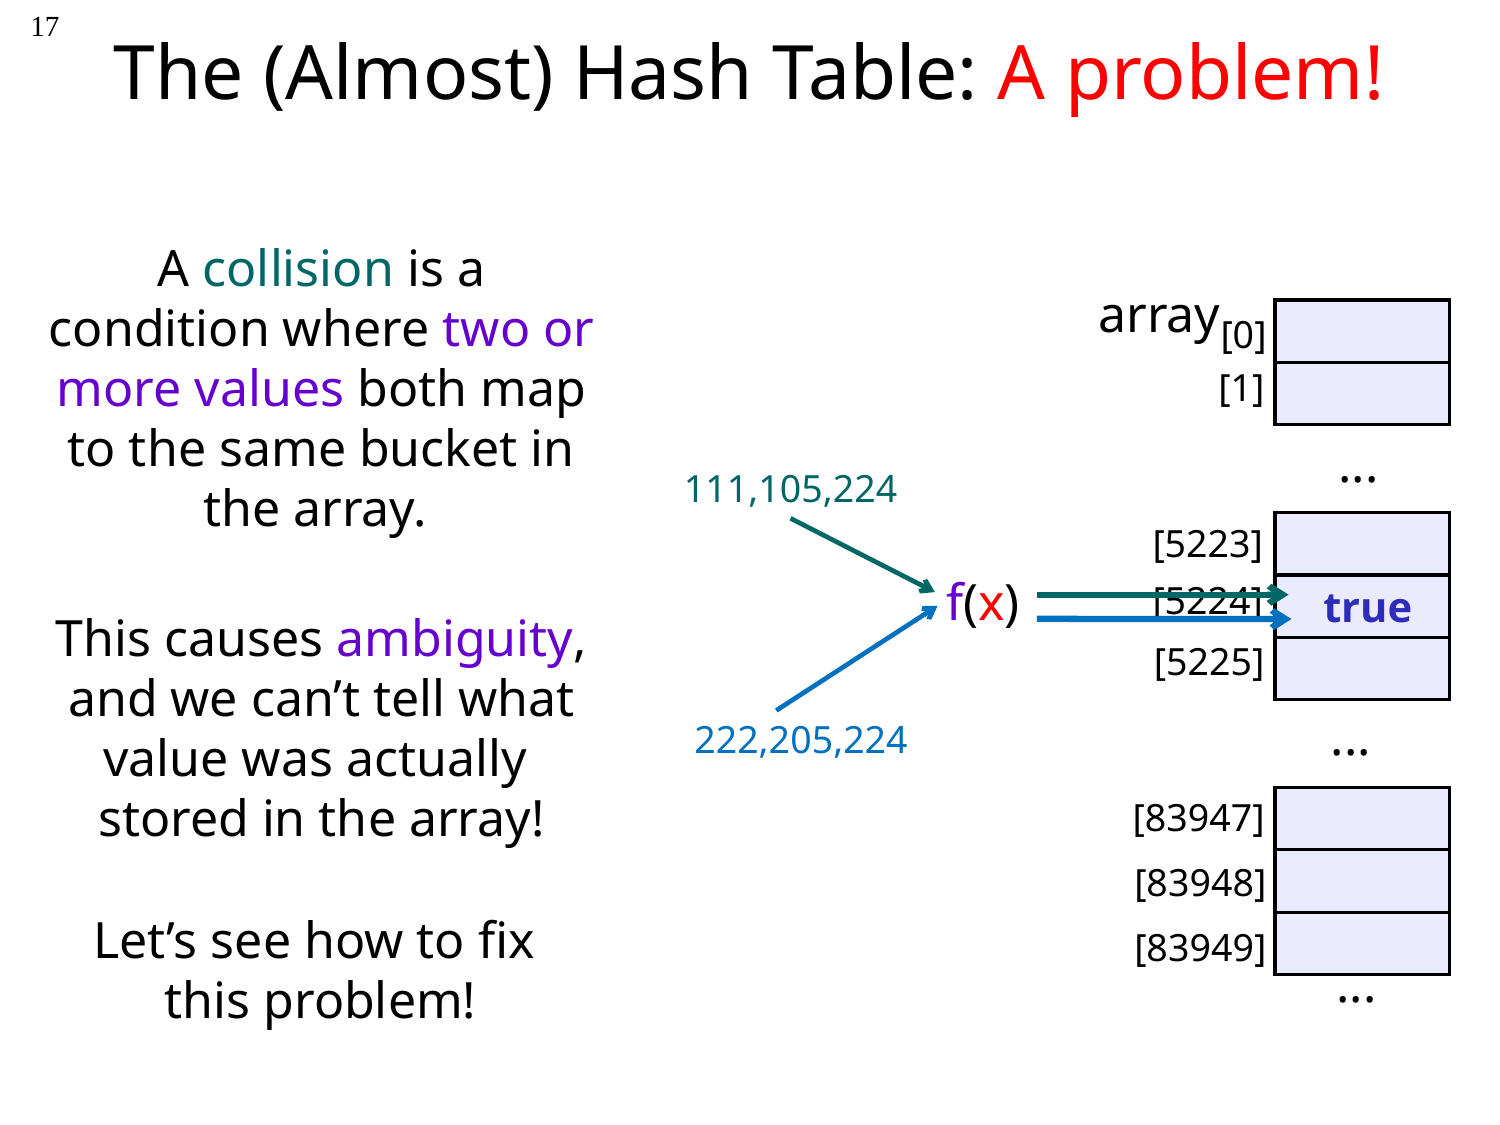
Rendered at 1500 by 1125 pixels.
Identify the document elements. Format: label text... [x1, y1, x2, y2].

text_box A collision is a condition where two or more values both map to the same bucket in the array. [29, 229, 614, 544]
text_box This causes ambiguity, and we can’t tell what value was actually stored in the array! [29, 599, 614, 854]
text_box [669, 457, 1292, 770]
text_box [1077, 274, 1451, 1021]
text_box Let’s see how to fix this problem! [3, 901, 638, 1037]
slide_number 17 [0, 0, 52, 76]
title The (Almost) Hash Table: A problem! [52, 0, 1446, 164]
